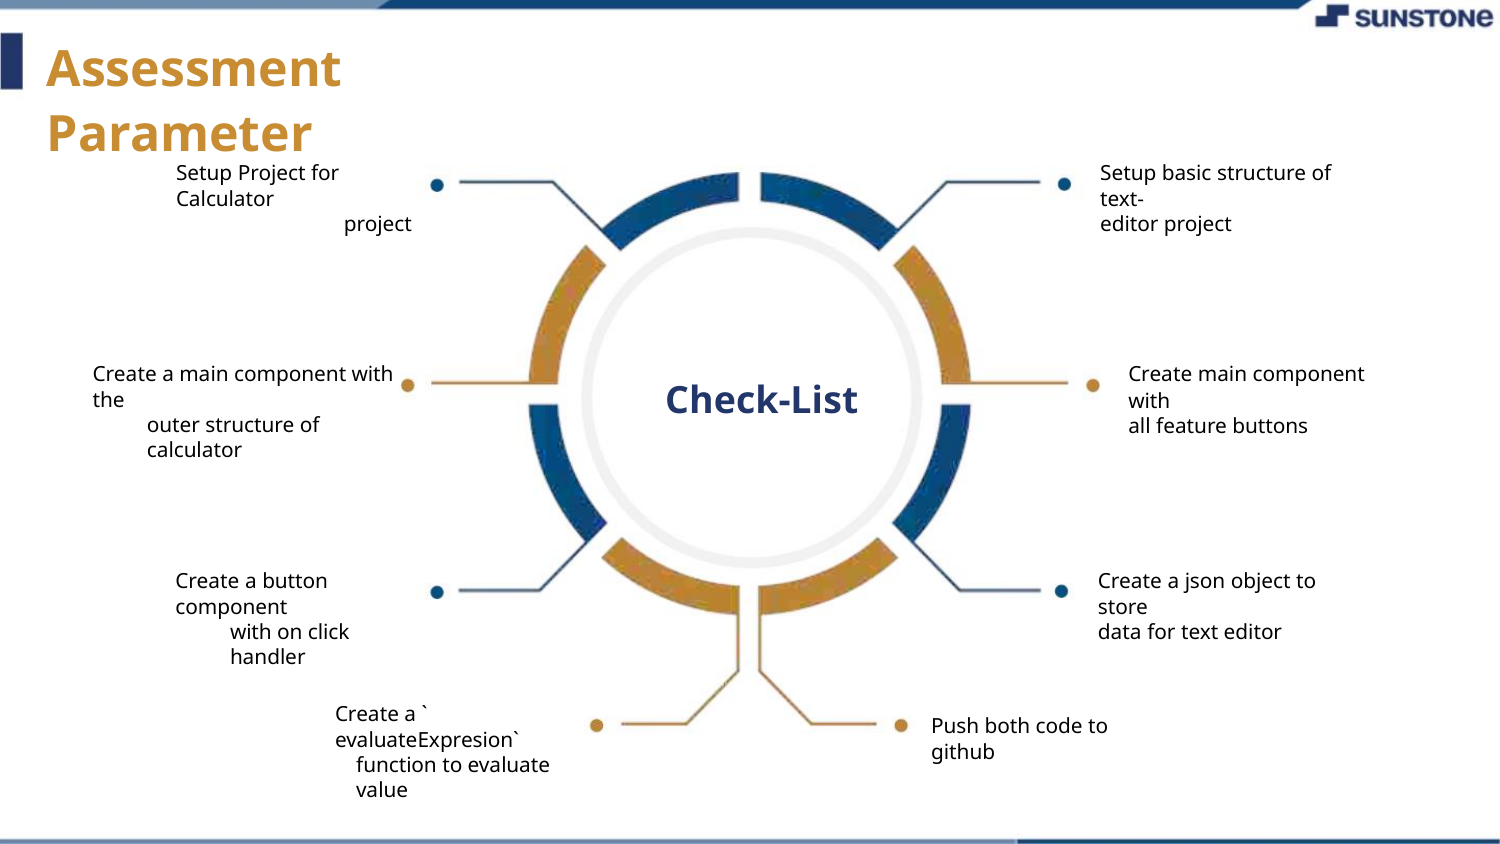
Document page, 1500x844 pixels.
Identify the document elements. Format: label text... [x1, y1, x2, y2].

text_box Assessment Parameter [46, 31, 537, 162]
text_box Create main component with all feature buttons [1128, 359, 1393, 438]
text_box Setup basic structure of text- editor project [1100, 157, 1353, 236]
text_box Push both code to github [931, 711, 1159, 765]
text_box Create a button component with on click handler [175, 565, 428, 669]
text_box Create a json object to store data for text editor [1098, 565, 1347, 644]
text_box [0, 0, 1500, 844]
text_box Create a main component with the outer structure of calculator [92, 359, 400, 463]
text_box Create a ` evaluateExpresion` function to evaluate value [334, 698, 591, 802]
text_box Check-List [665, 372, 862, 422]
text_box Setup Project for Calculator project [176, 157, 429, 236]
